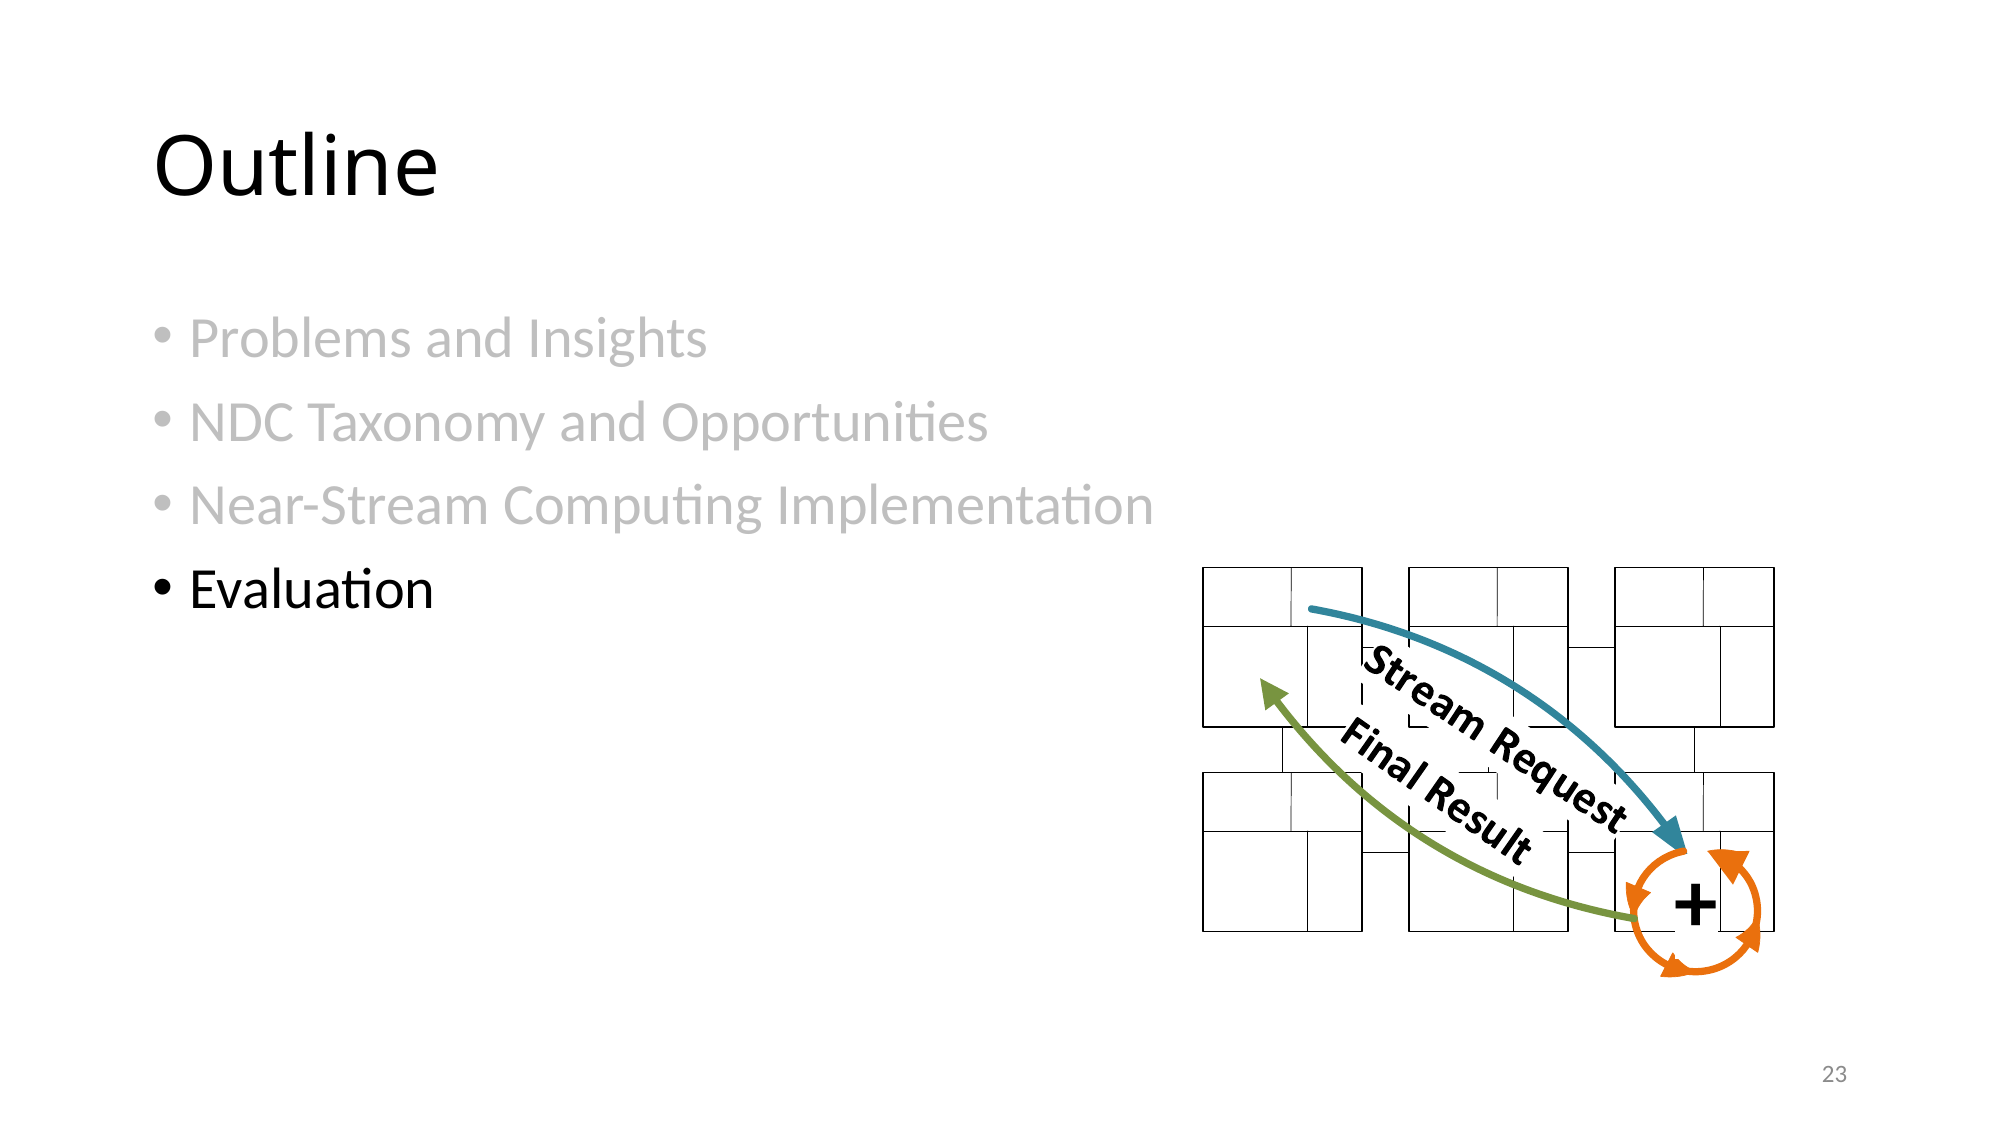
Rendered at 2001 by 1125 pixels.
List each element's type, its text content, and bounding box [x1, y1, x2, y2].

list Problems and Insights NDC Taxonomy and Opportunities Near-Stream Computing Implementation Evaluation [137, 299, 1863, 1014]
picture [1197, 562, 1778, 1001]
title Outline [137, 59, 1863, 278]
slide_number 23 [1412, 1042, 1863, 1103]
